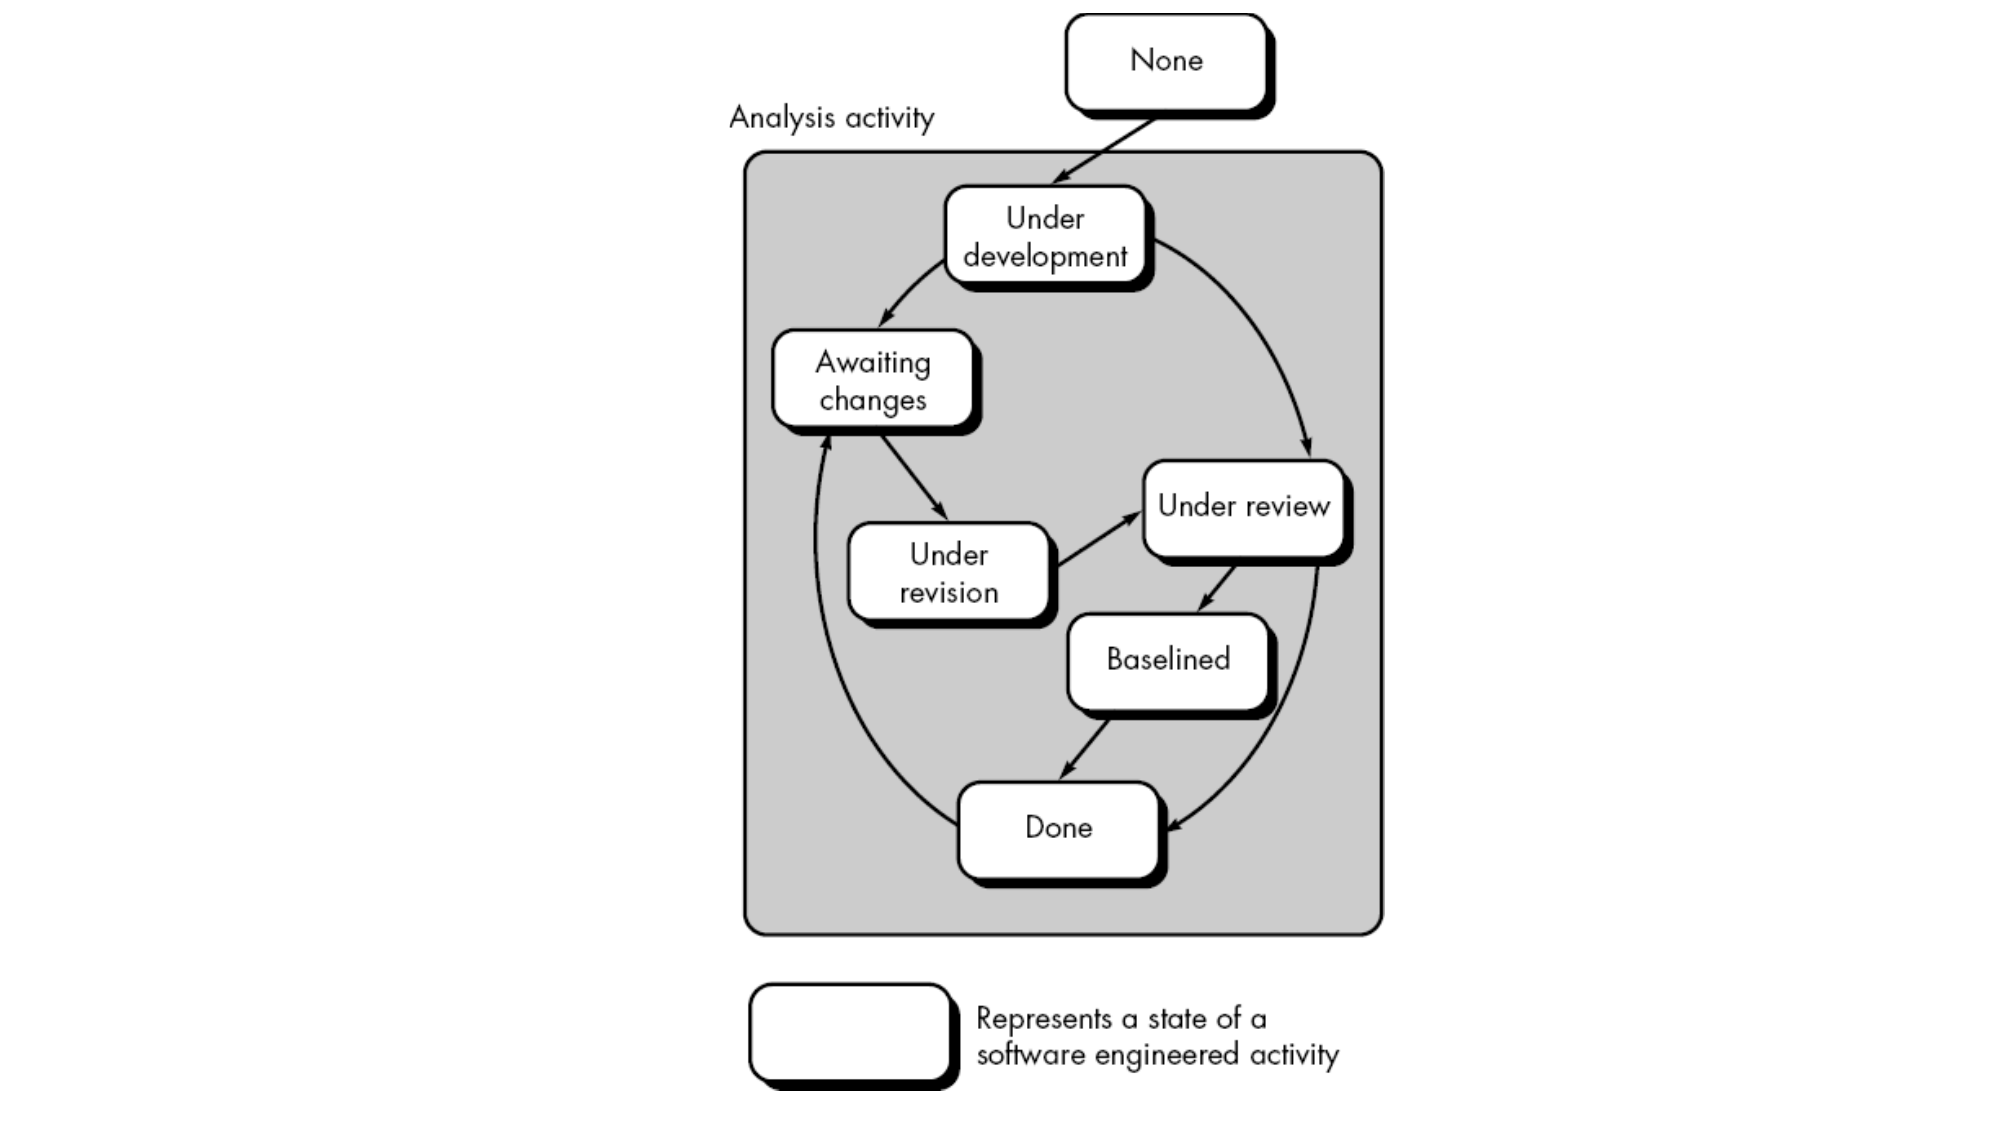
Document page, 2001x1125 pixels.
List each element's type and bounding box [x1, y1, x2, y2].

text_box [729, 13, 1385, 1091]
